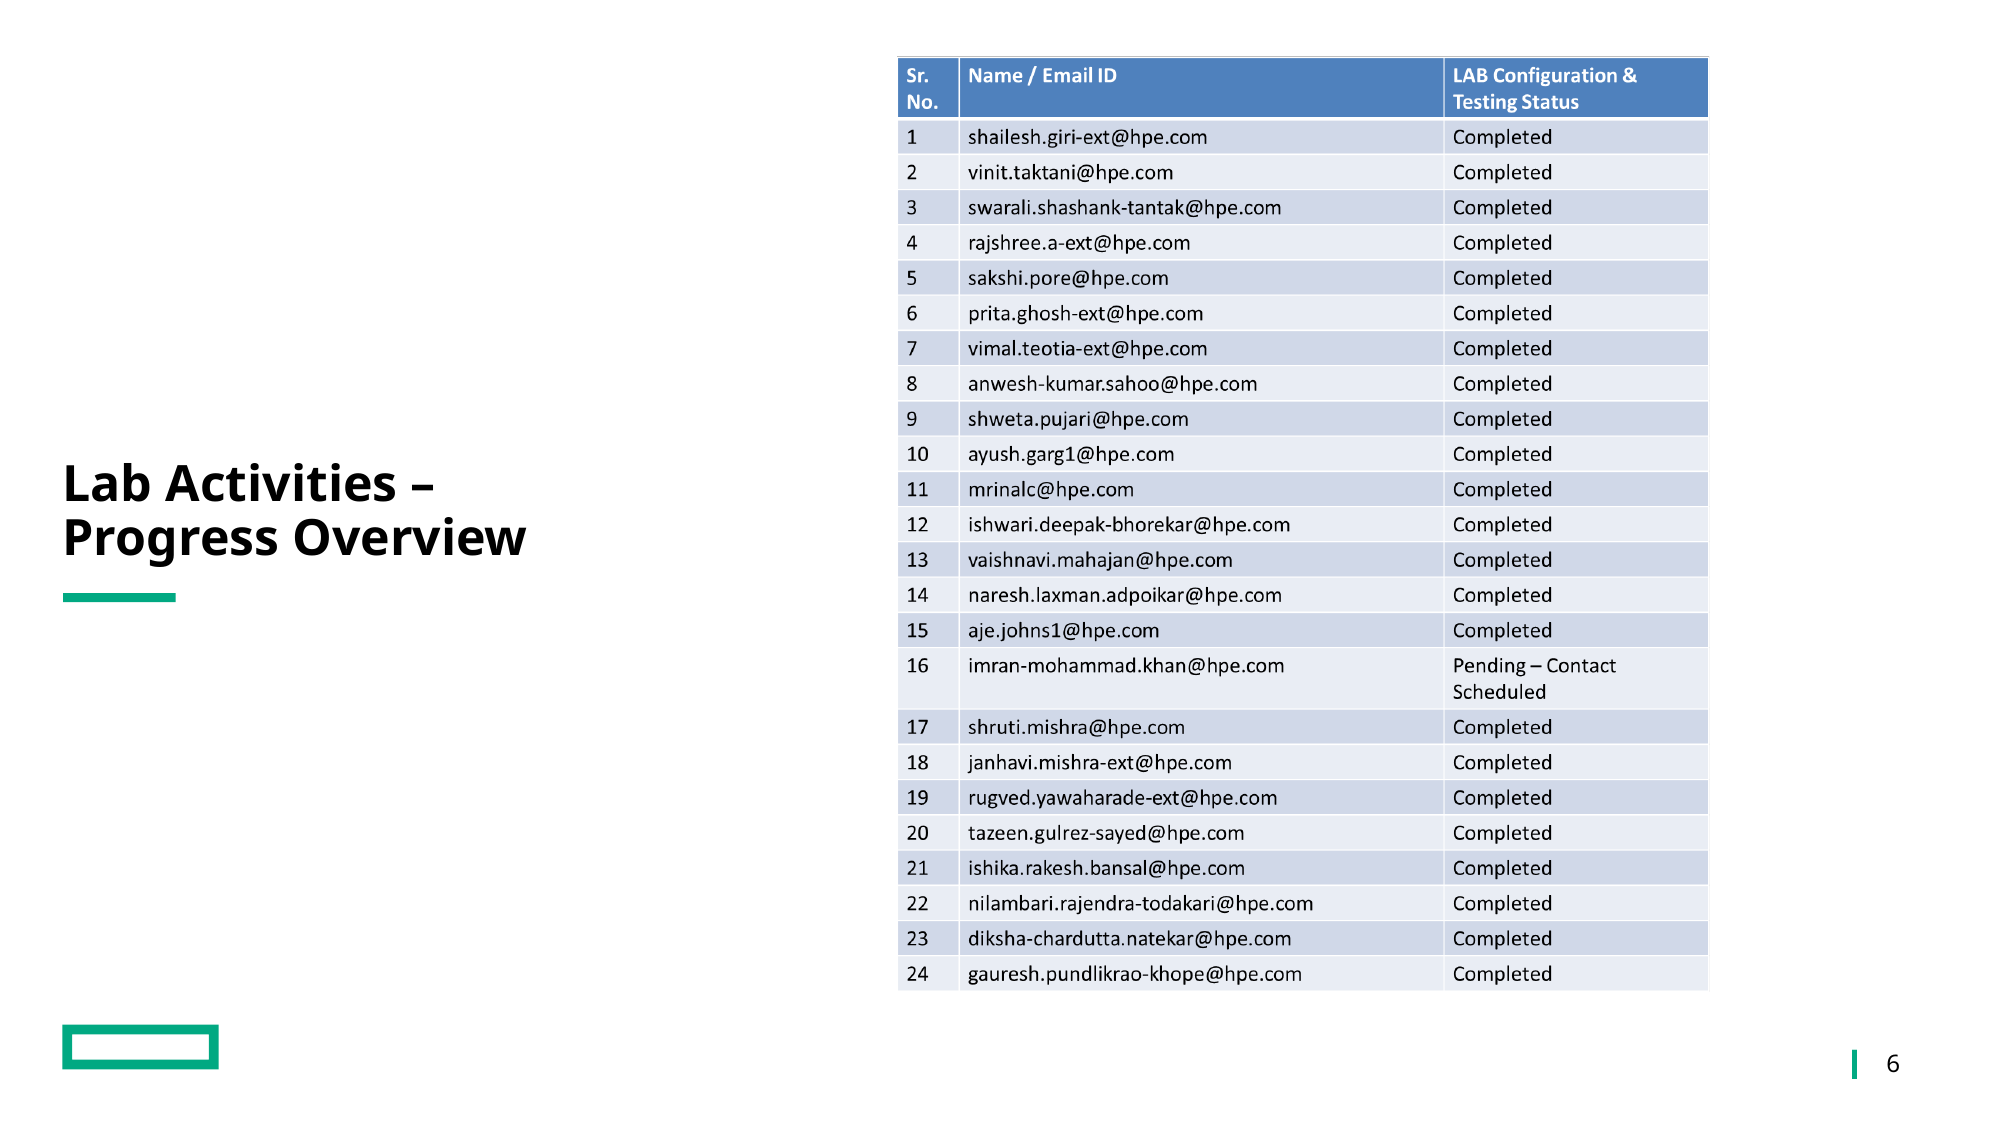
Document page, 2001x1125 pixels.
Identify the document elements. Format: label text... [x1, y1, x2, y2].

picture [896, 54, 1711, 1000]
slide_number 6 [1837, 1033, 1950, 1094]
title Lab Activities – Progress Overview [43, 434, 632, 586]
picture [1852, 1043, 1857, 1079]
